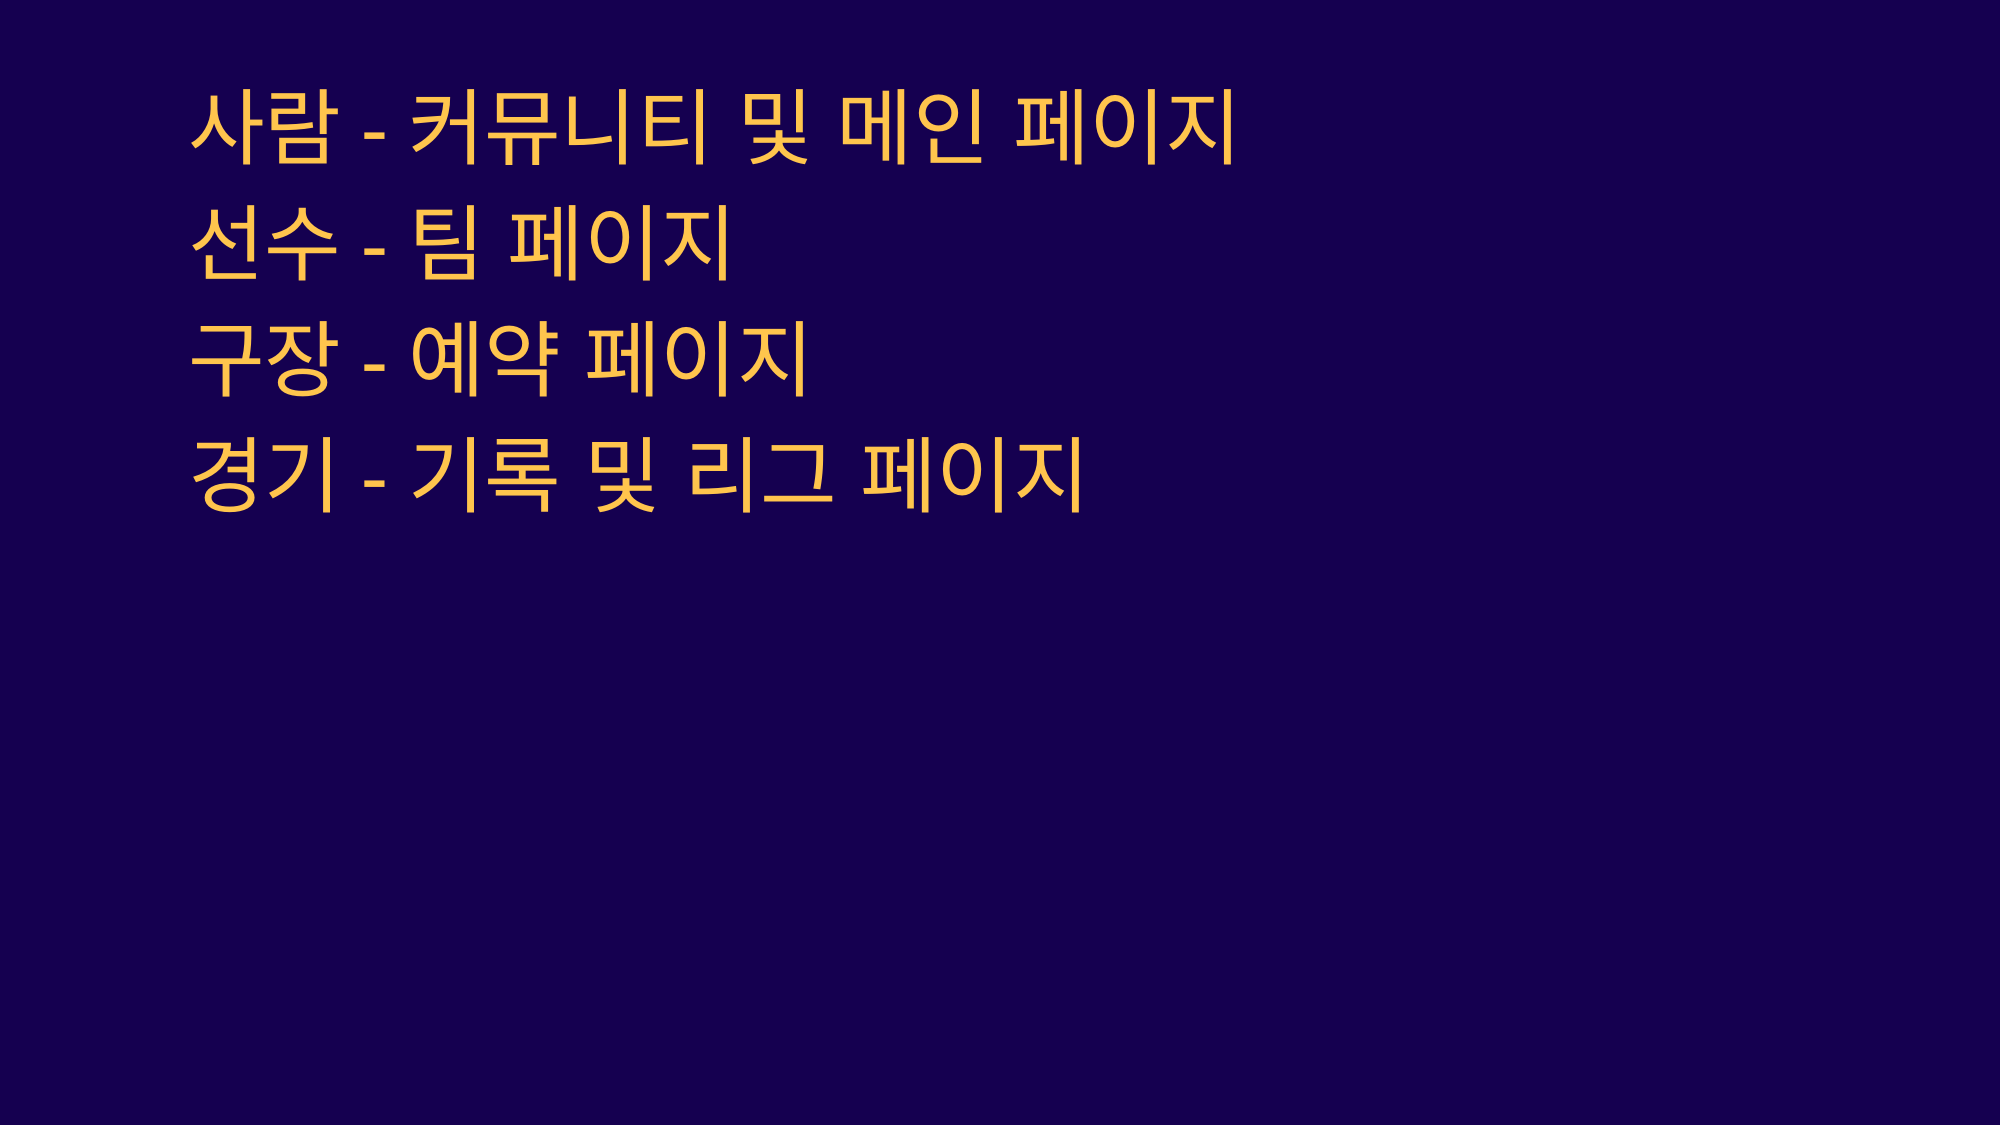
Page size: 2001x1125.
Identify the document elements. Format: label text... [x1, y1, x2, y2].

text_box 경기-기록 및 리그 페이지 [173, 416, 1288, 531]
text_box 구장-예약 페이지 [173, 299, 1123, 415]
text_box 사람-커뮤니티 및 메인 페이지 [173, 67, 1512, 183]
text_box 선수-팀 페이지 [173, 183, 1079, 299]
